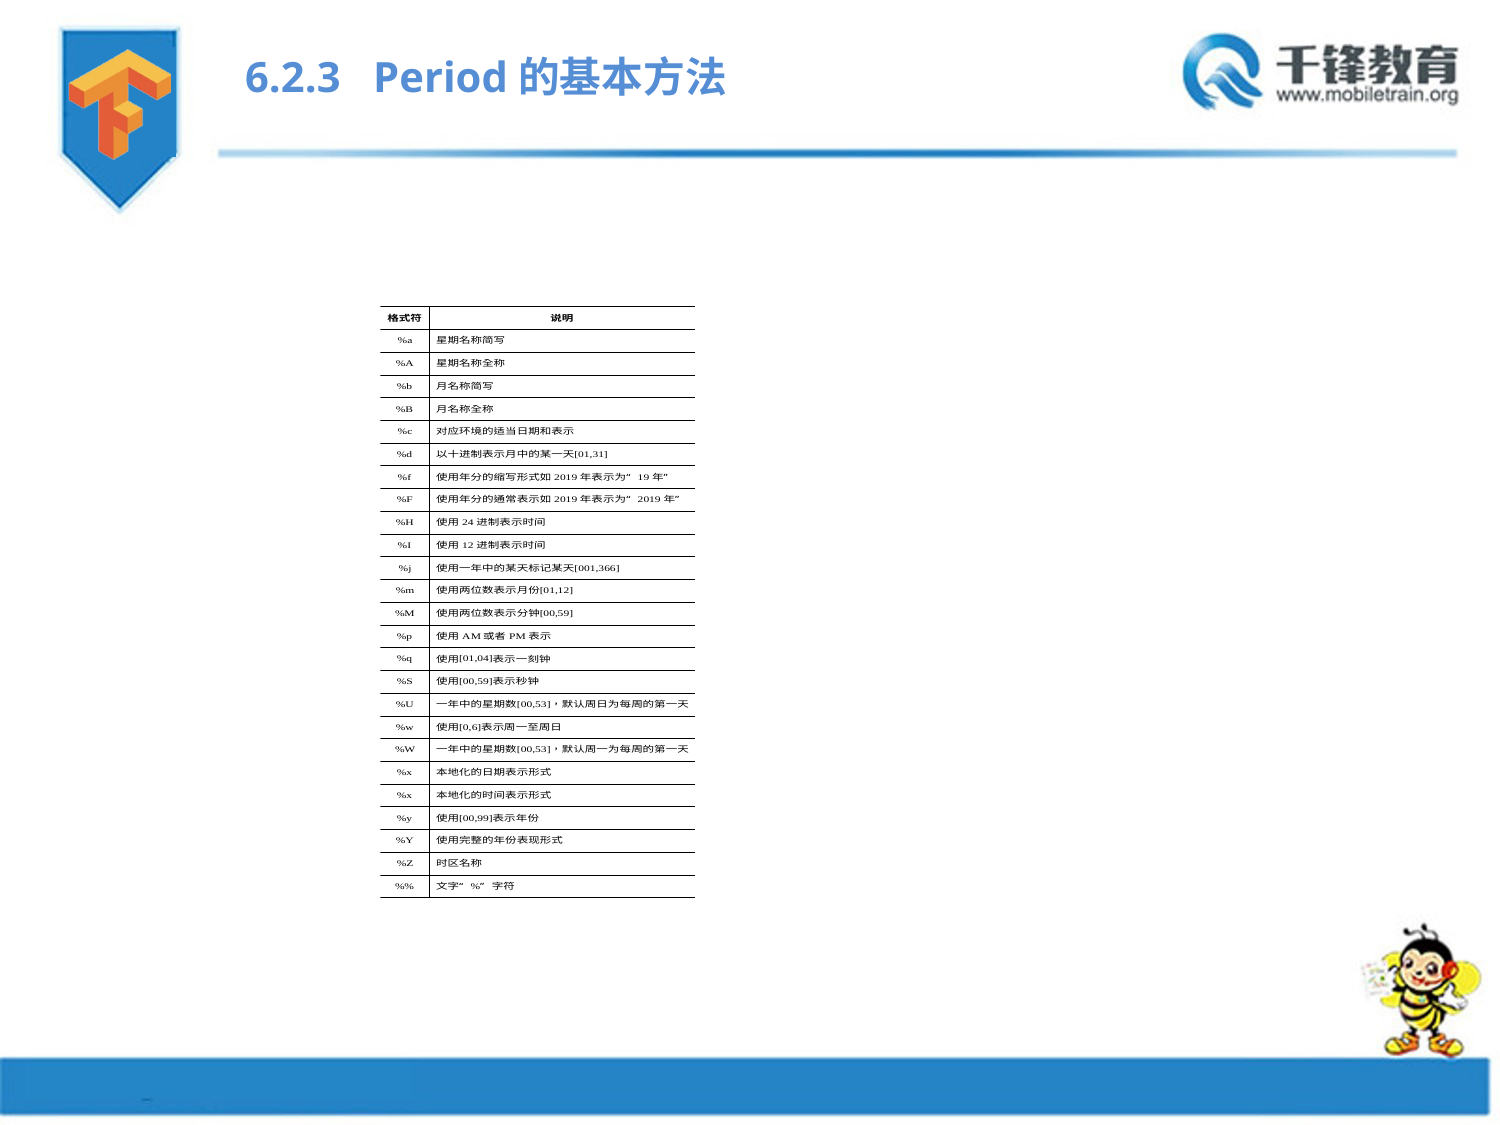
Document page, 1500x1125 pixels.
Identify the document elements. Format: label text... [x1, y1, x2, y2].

picture [0, 0, 1500, 1125]
text_box 6.2.3 Period的基本方法 [230, 29, 1069, 122]
